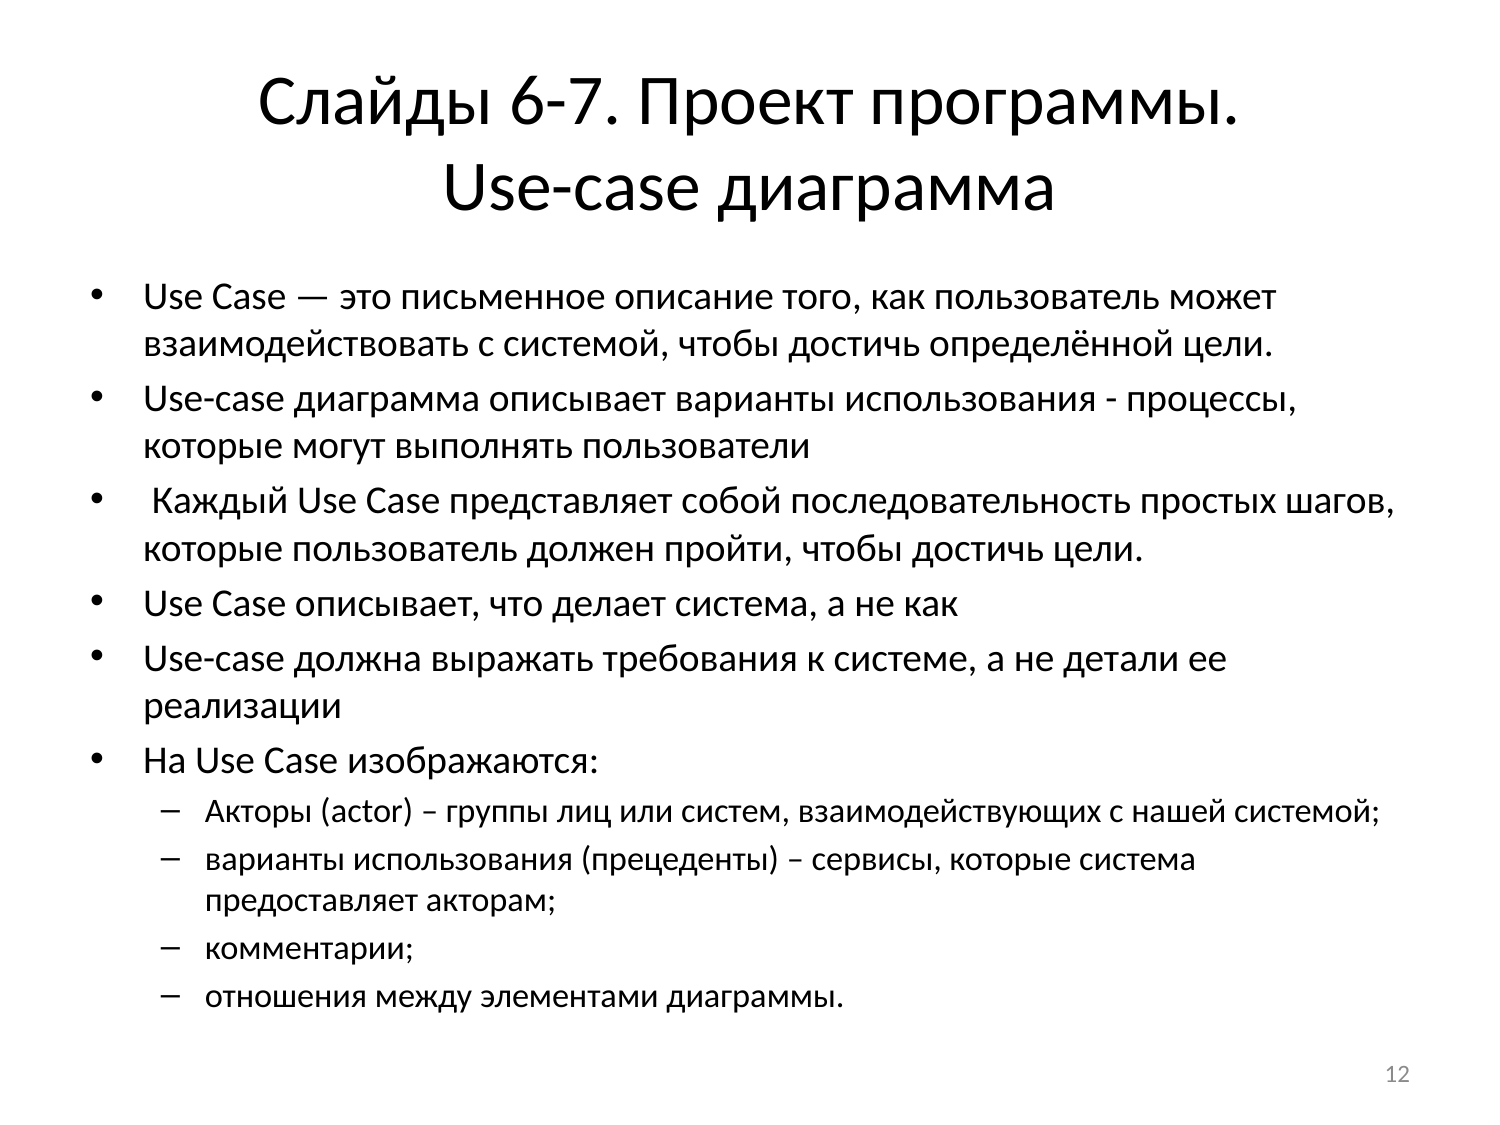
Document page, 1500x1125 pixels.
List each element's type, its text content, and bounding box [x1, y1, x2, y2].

slide_number 12 [1074, 1042, 1425, 1103]
list Use Case — это письменное описание того, как пользователь может взаимодействовать с системой, чтобы достичь определённой цели. Use-case диаграмма описывает варианты использования - процессы, которые могут выполнять пользователи Каждый Use Case представляет собой последовательность простых шагов, которые пользователь должен пройти, чтобы достичь цели. Use Case описывает, что делает система, а не как Use-case должна выражать требования к системе, а не детали ее реализации На Use Case изображаются: Акторы (actor) – группы лиц или систем, взаимодействующих с нашей системой; варианты использования (прецеденты) – сервисы, которые система предоставляет акторам; комментарии; отношения между элементами диаграммы. [75, 262, 1425, 1047]
title Слайды 6-7. Проект программы. Use-case диаграмма [75, 45, 1425, 233]
